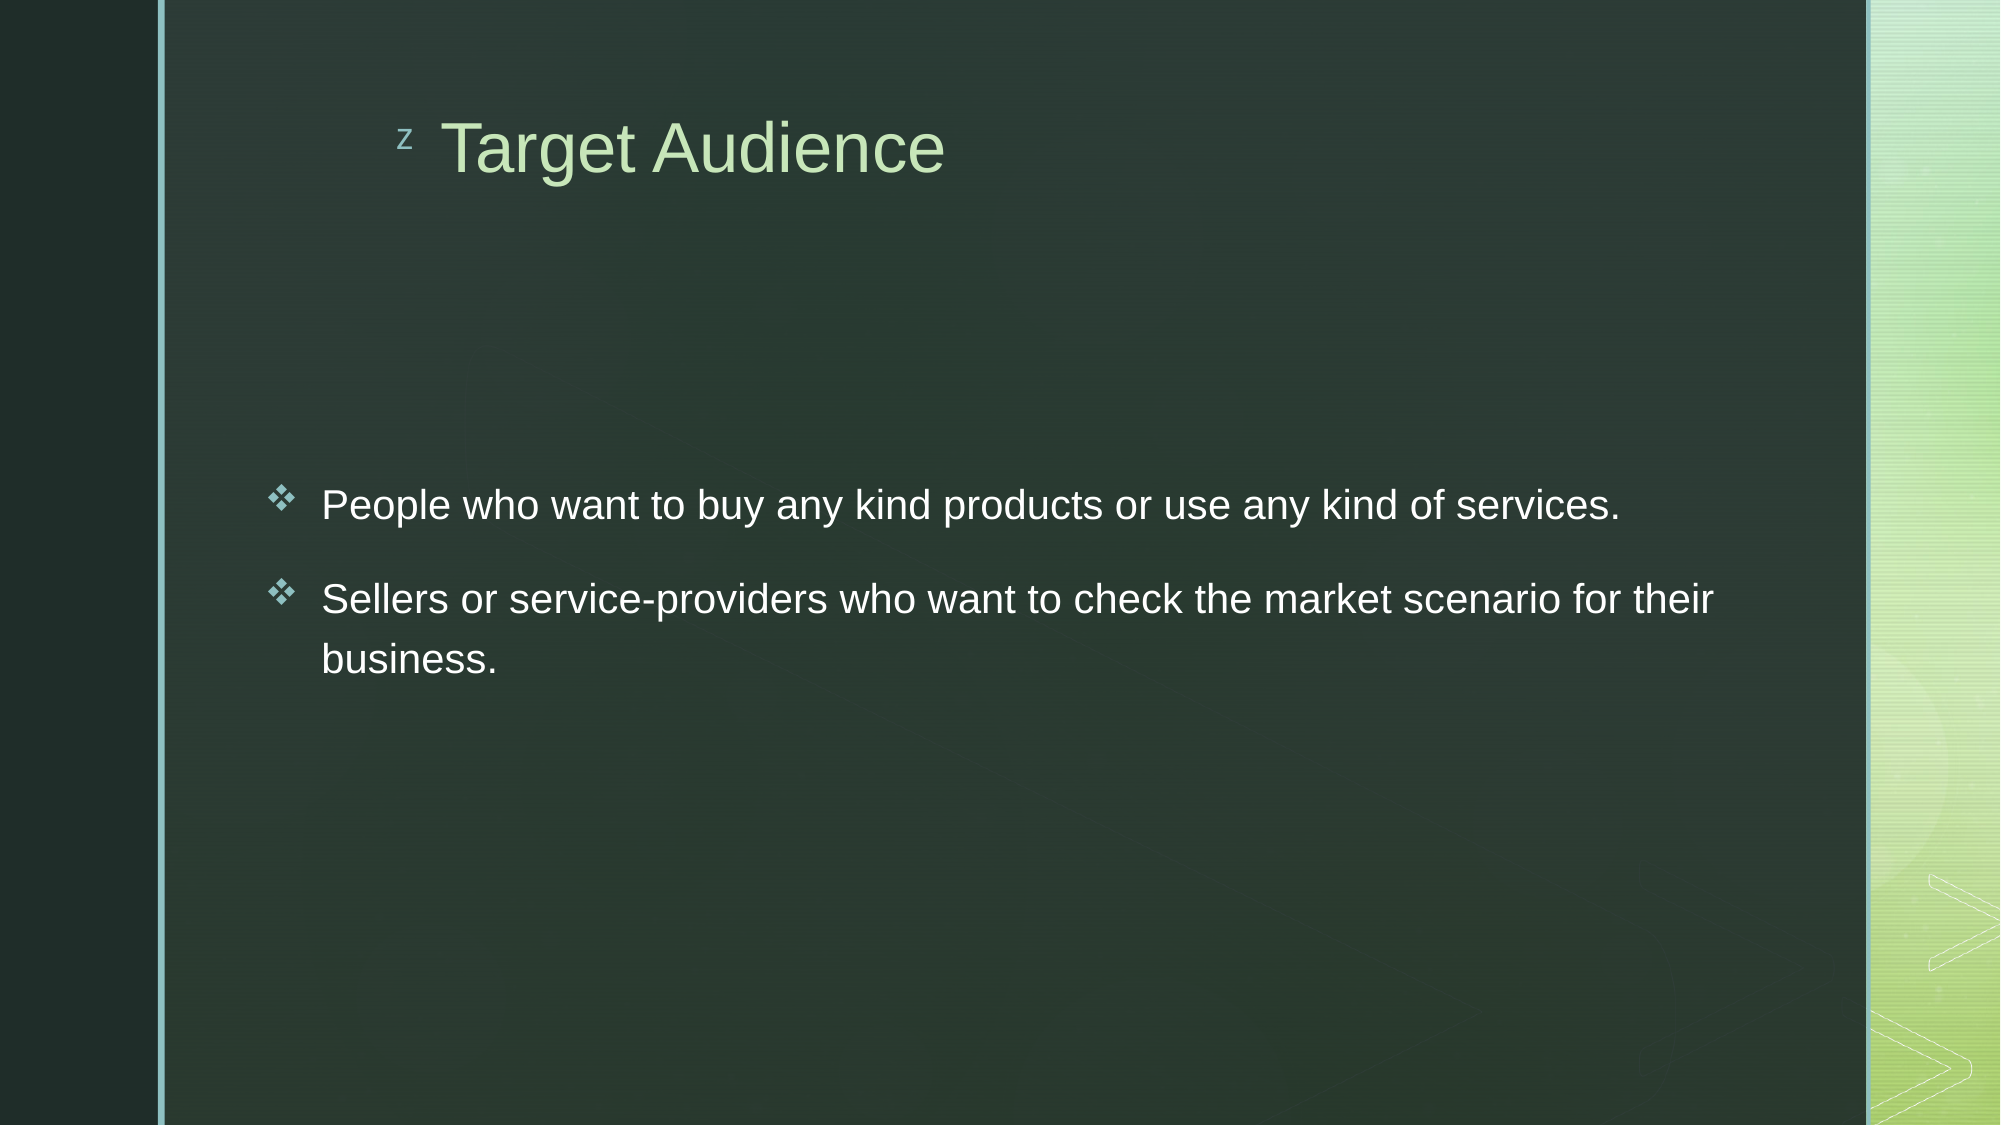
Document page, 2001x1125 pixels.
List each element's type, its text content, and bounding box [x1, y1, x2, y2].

list People who want to buy any kind products or use any kind of services. Sellers or service-providers who want to check the market scenario for their business. [249, 220, 1788, 933]
picture [1871, 0, 2001, 1125]
title Target Audience [425, 103, 1731, 220]
